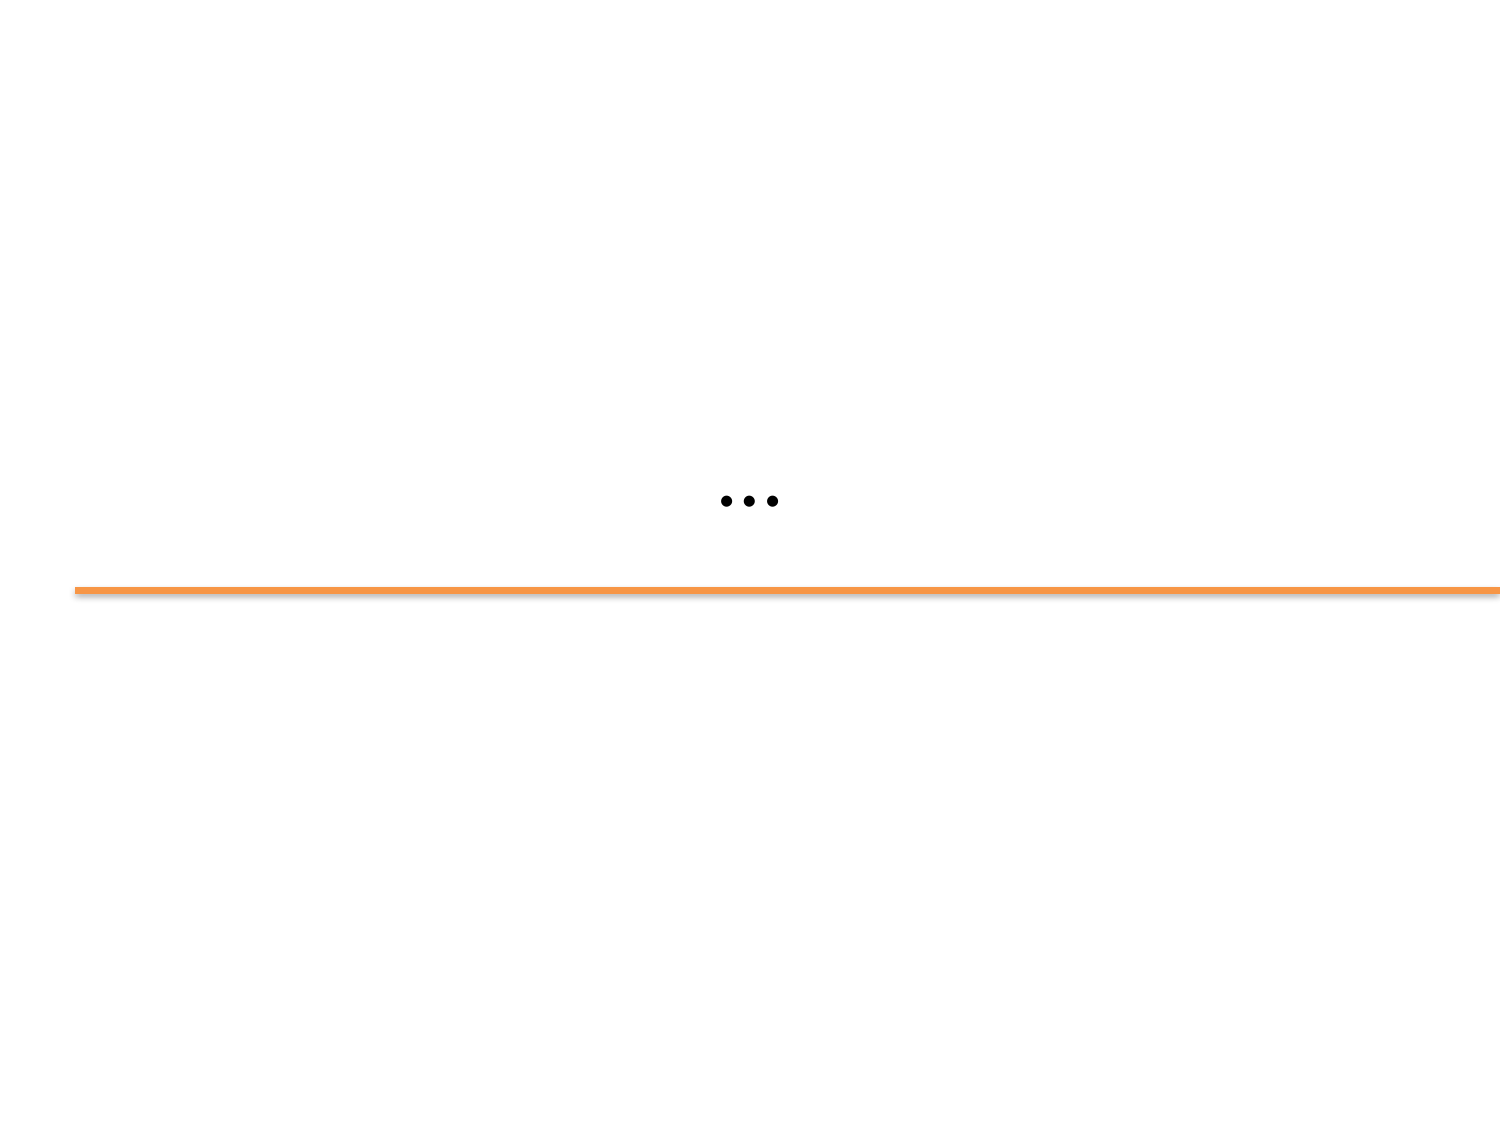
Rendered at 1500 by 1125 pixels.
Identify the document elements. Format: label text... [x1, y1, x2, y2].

title … [112, 349, 1388, 591]
